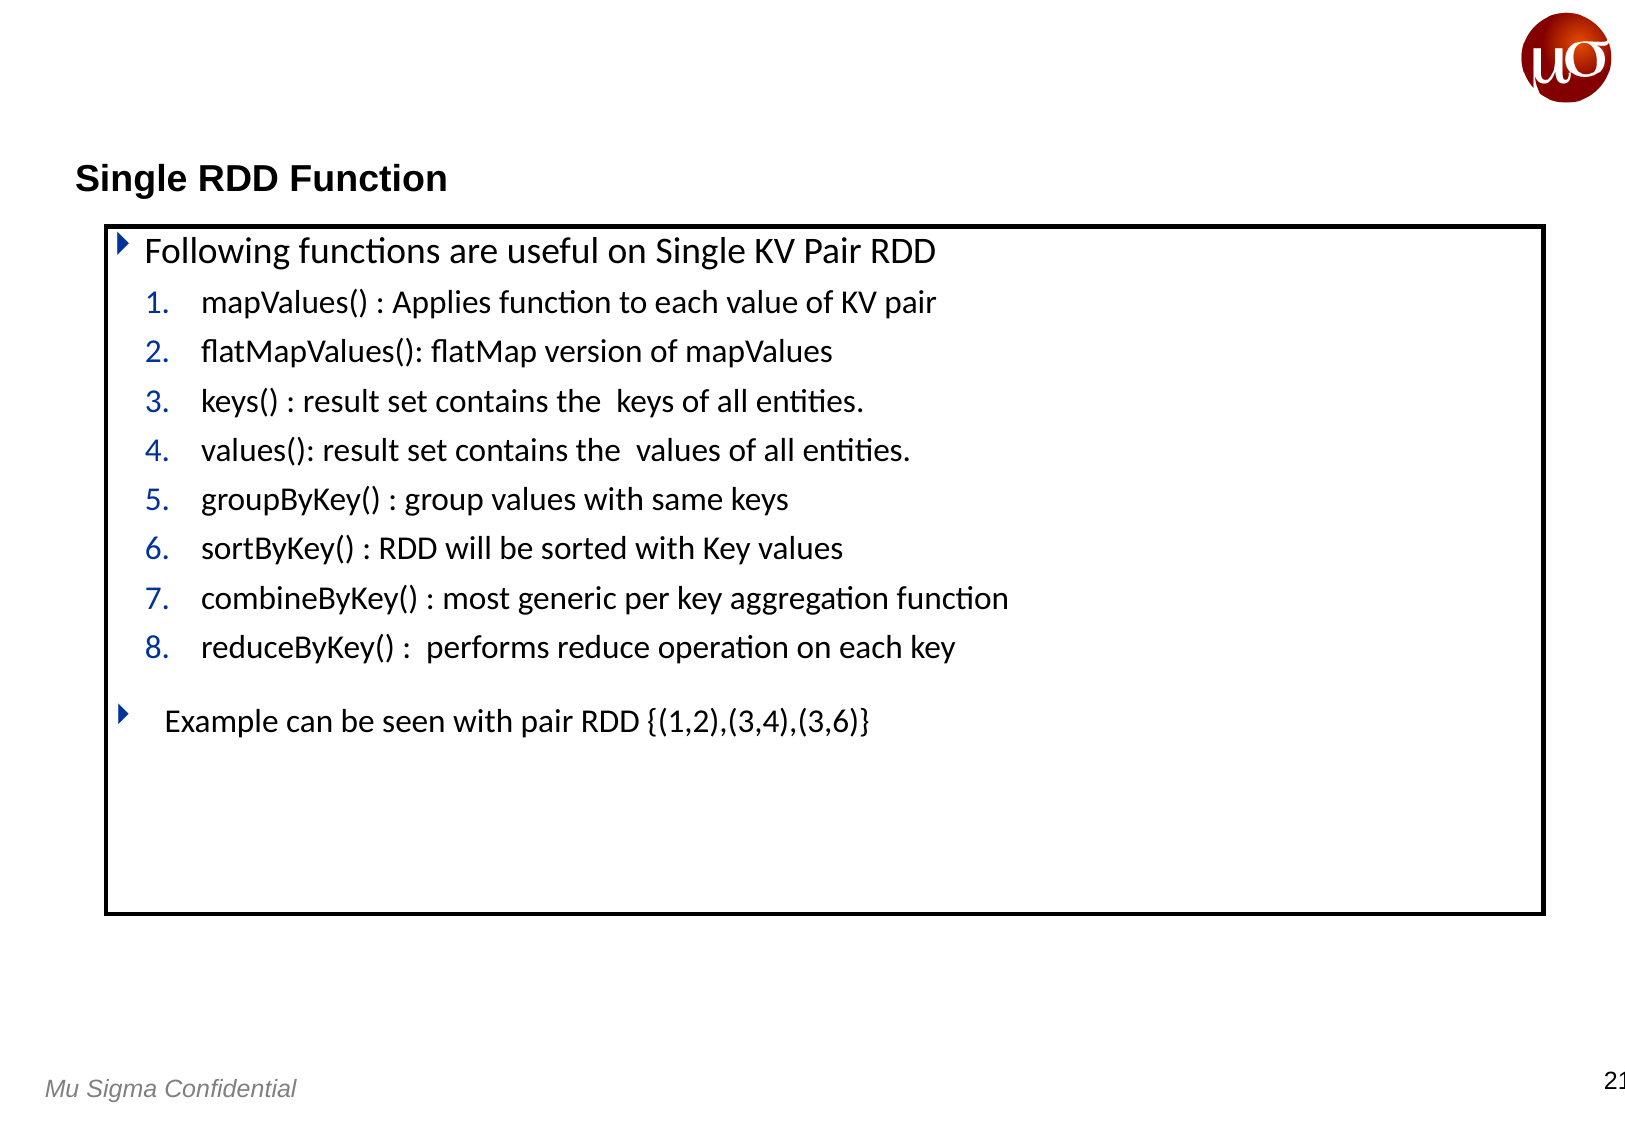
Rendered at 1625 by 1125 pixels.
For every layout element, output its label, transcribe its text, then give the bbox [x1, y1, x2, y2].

list Following functions are useful on Single KV Pair RDD mapValues() : Applies function to each value of KV pair flatMapValues(): flatMap version of mapValues keys() : result set contains the keys of all entities. values(): result set contains the values of all entities. groupByKey() : group values with same keys sortByKey() : RDD will be sorted with Key values combineByKey() : most generic per key aggregation function reduceByKey() : performs reduce operation on each key Example can be seen with pair RDD {(1,2),(3,4),(3,6)} [104, 224, 1546, 916]
picture [1516, 12, 1615, 103]
title Single RDD Function [74, 62, 1550, 201]
